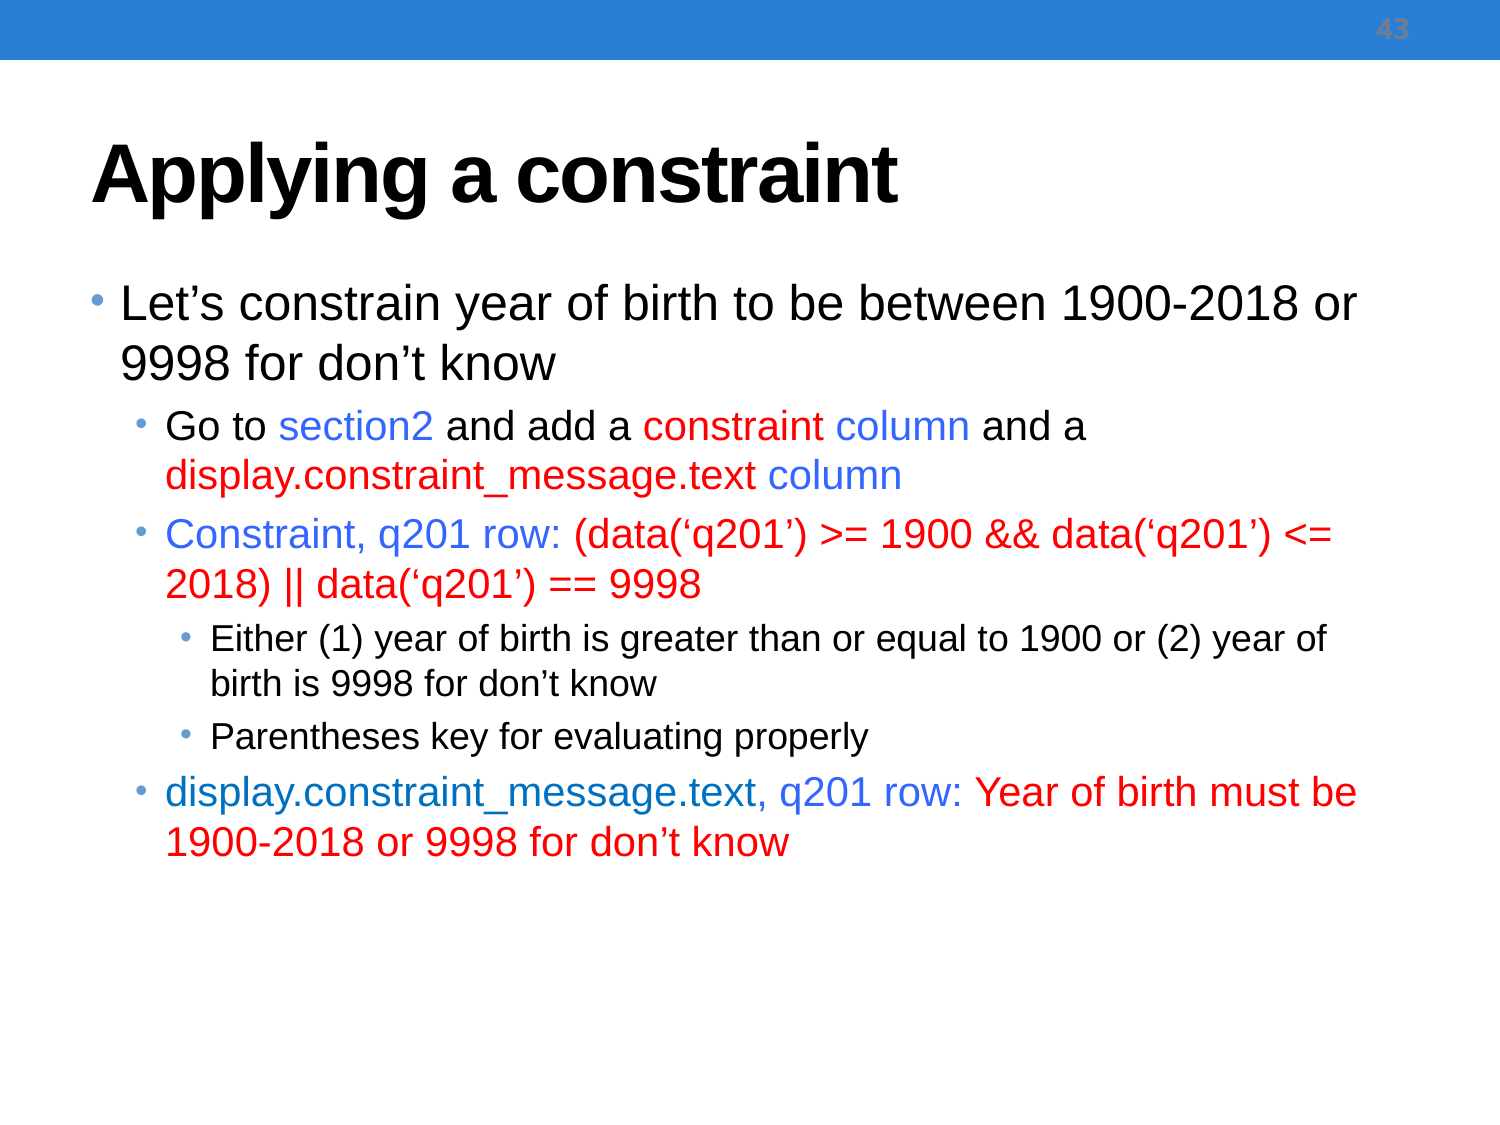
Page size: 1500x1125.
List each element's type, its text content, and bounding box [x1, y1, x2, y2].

slide_number 43 [1250, 3, 1425, 57]
title Applying a constraint [75, 87, 1425, 250]
list Let’s constrain year of birth to be between 1900-2018 or 9998 for don’t know Go to section2 and add a constraint column and a display.constraint_message.text column Constraint, q201 row: (data(‘q201’) >= 1900 && data(‘q201’) <= 2018) || data(‘q201’) == 9998 Either (1) year of birth is greater than or equal to 1900 or (2) year of birth is 9998 for don’t know Parentheses key for evaluating properly display.constraint_message.text, q201 row: Year of birth must be 1900-2018 or 9998 for don’t know [75, 262, 1425, 1063]
